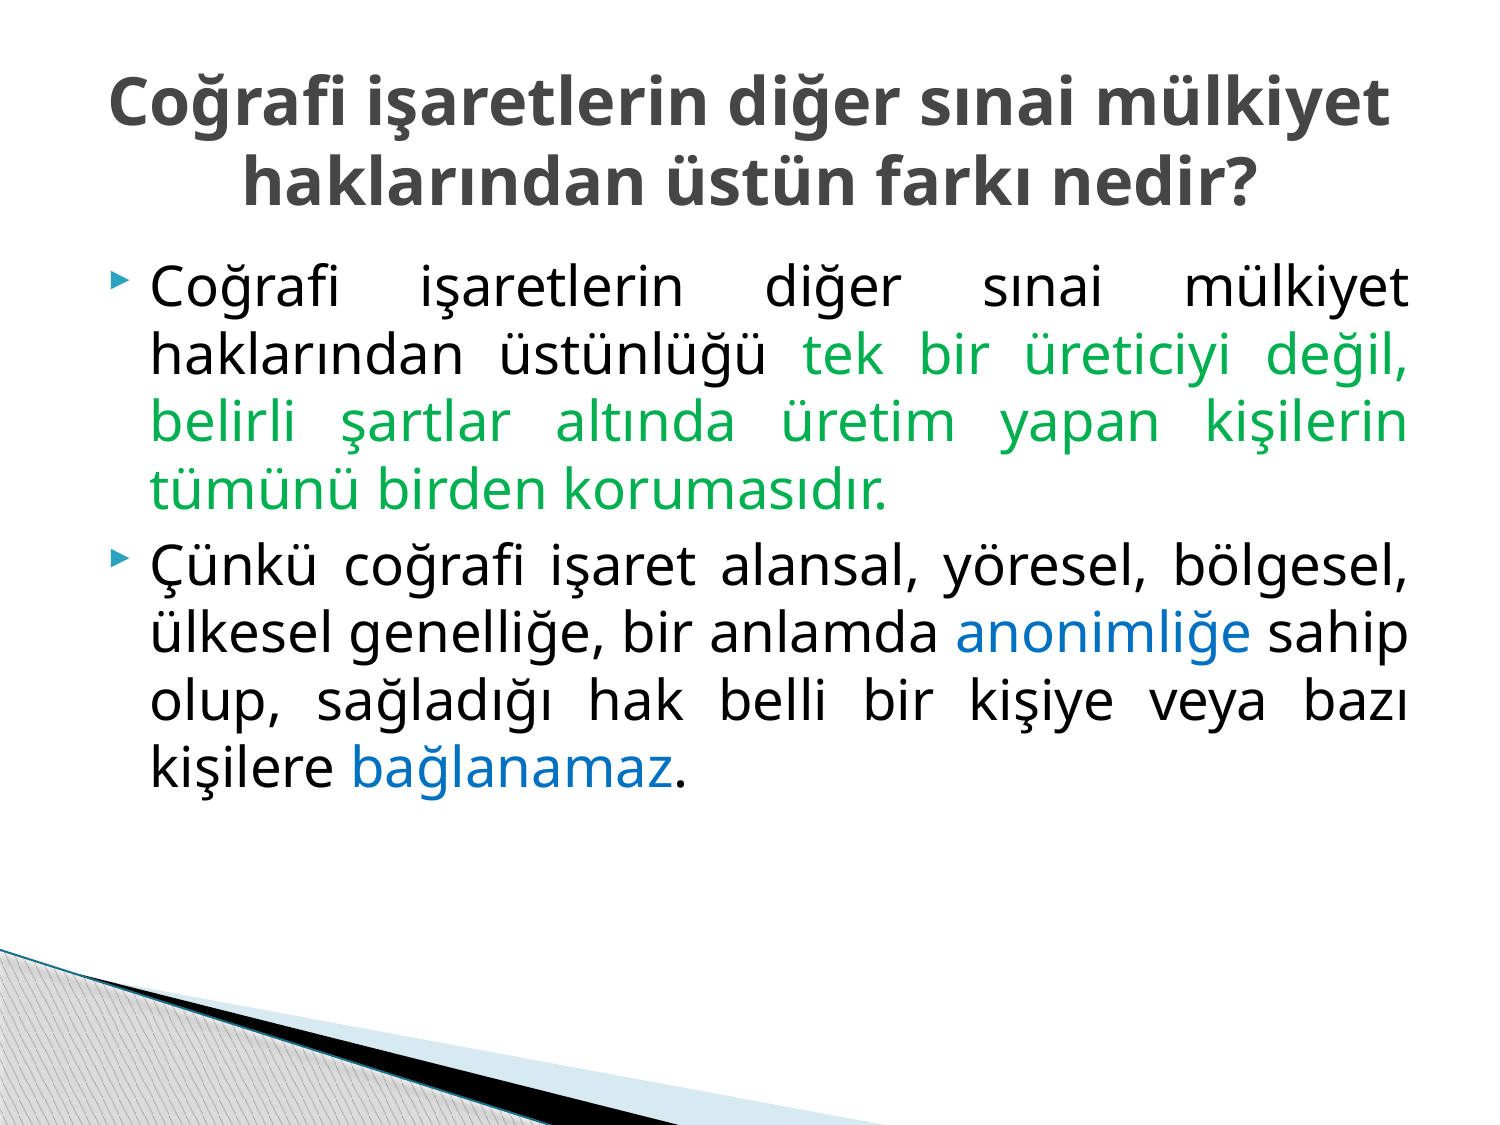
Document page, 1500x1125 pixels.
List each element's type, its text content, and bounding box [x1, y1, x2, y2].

list Coğrafi işaretlerin diğer sınai mülkiyet haklarından üstünlüğü tek bir üreticiyi değil, belirli şartlar altında üretim yapan kişilerin tümünü birden korumasıdır. Çünkü coğrafi işaret alansal, yöresel, bölgesel, ülkesel genelliğe, bir anlamda anonimliğe sahip olup, sağladığı hak belli bir kişiye veya bazı kişilere bağlanamaz. [75, 243, 1425, 986]
title Coğrafi işaretlerin diğer sınai mülkiyet haklarından üstün farkı nedir? [75, 45, 1425, 233]
